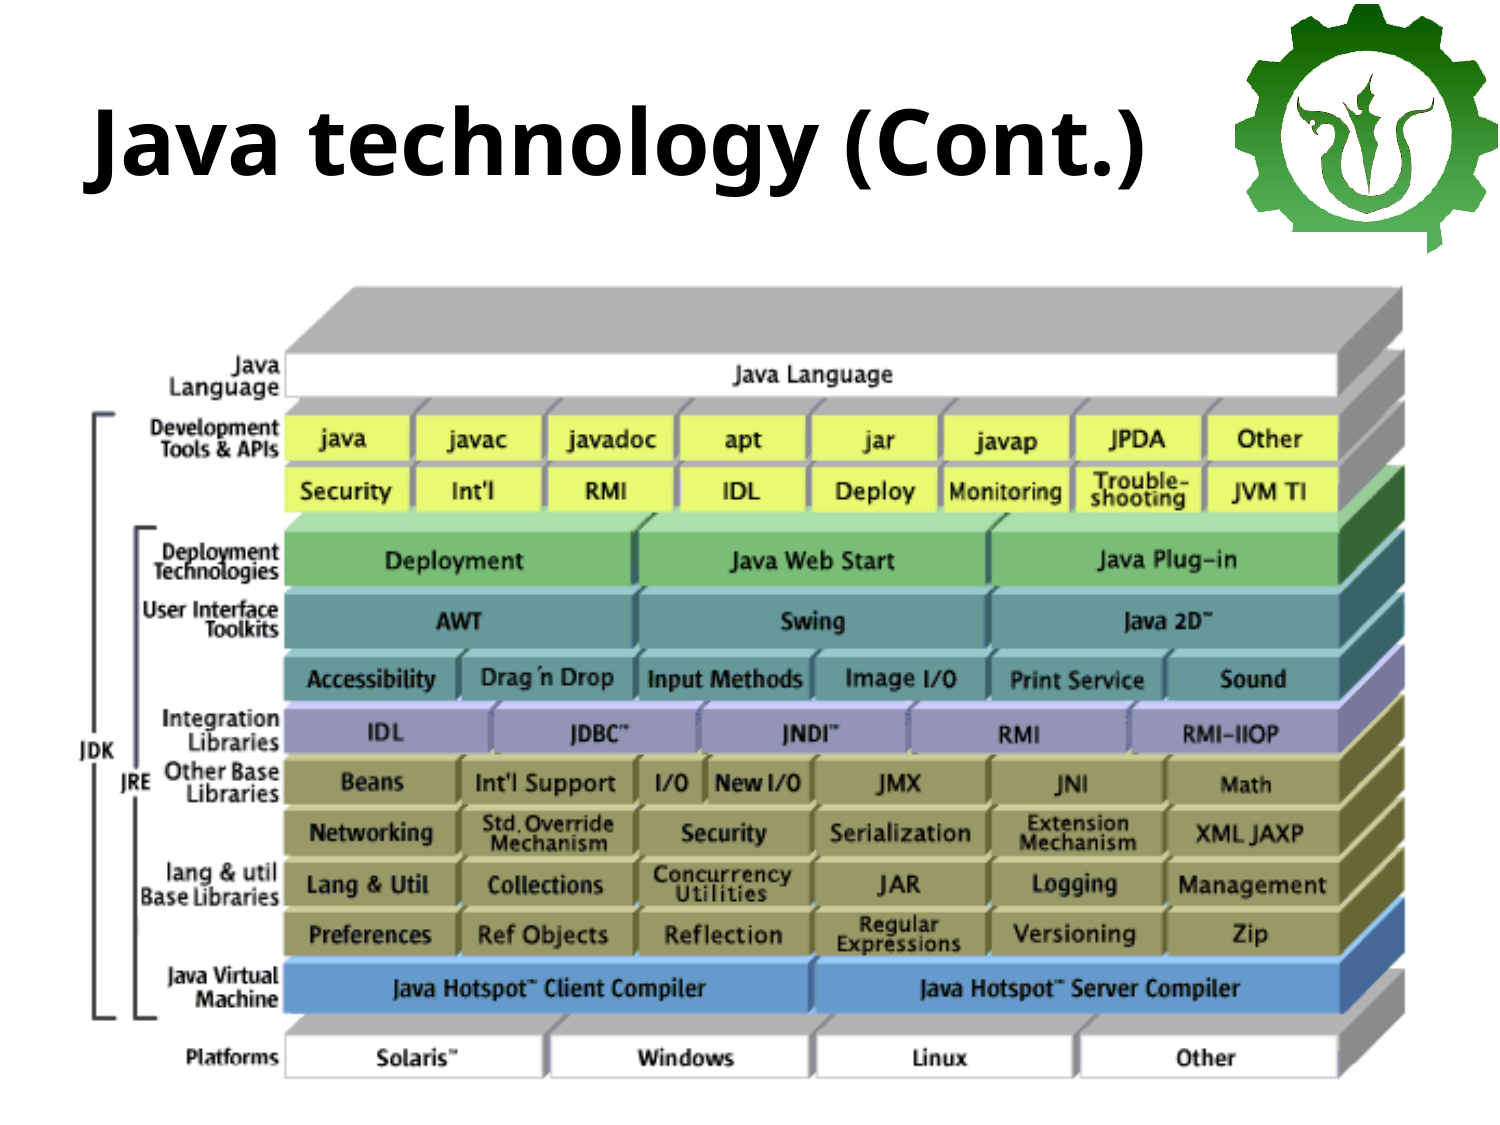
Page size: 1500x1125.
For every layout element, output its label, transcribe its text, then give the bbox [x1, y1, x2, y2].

title Java technology (Cont.) [75, 45, 1425, 231]
picture [73, 0, 1500, 1089]
